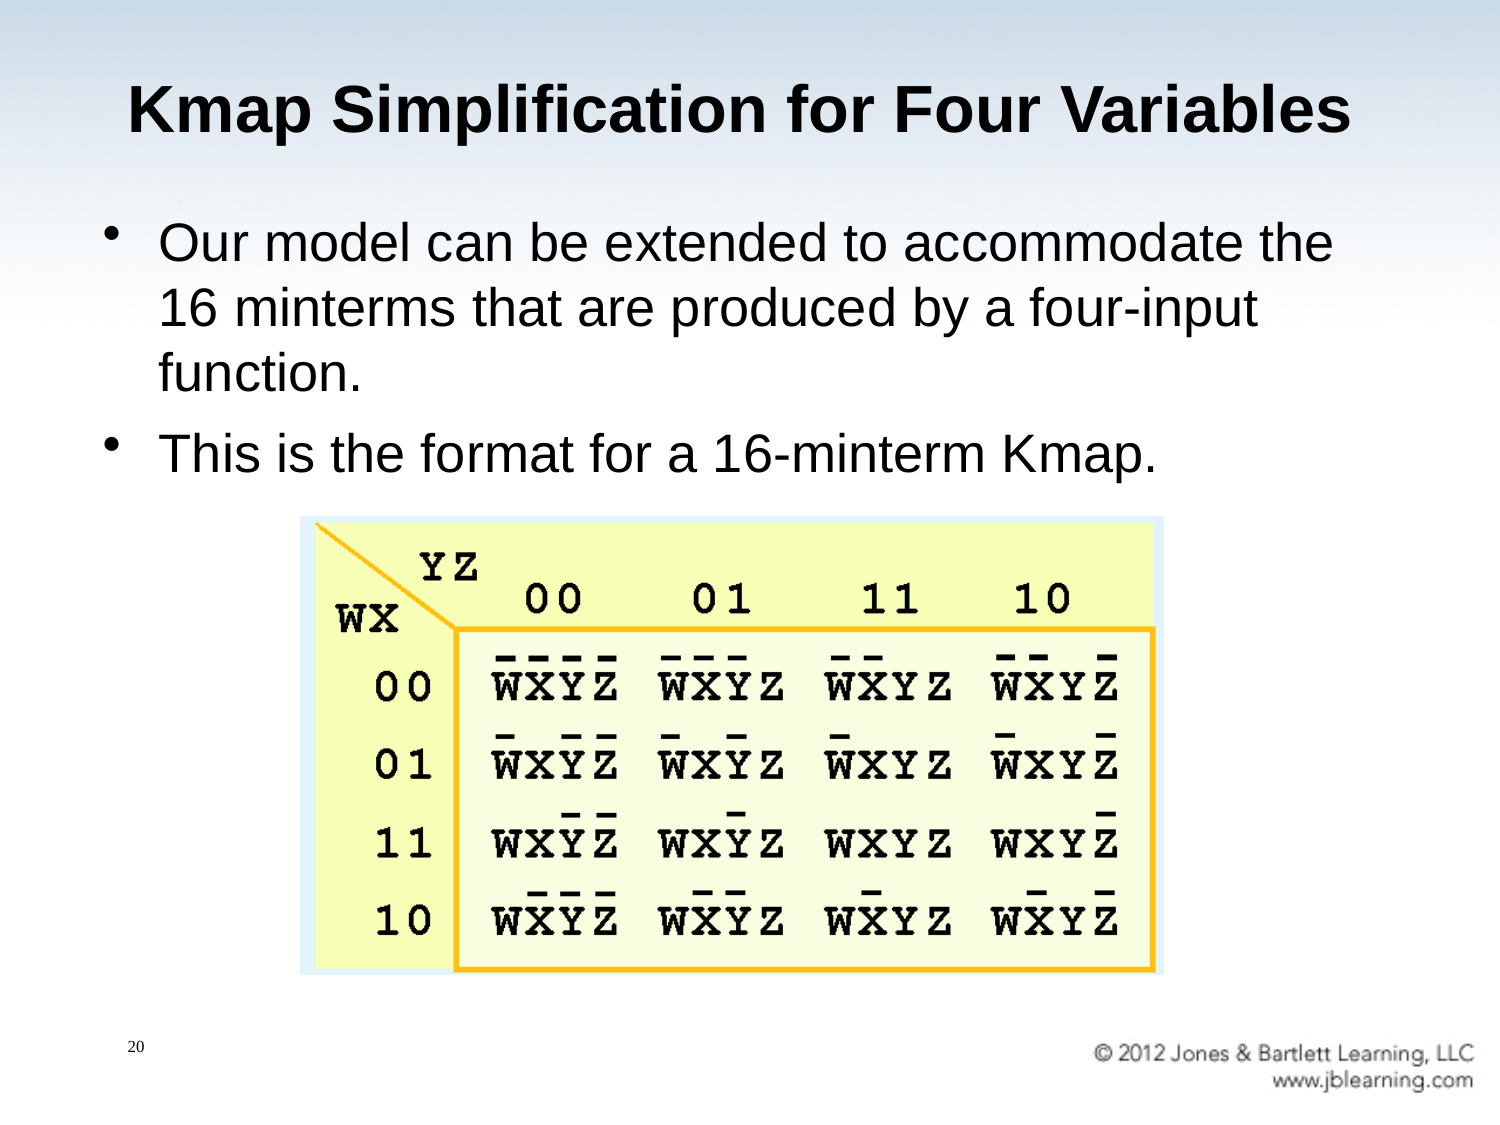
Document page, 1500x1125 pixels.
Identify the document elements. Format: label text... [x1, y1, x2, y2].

slide_number 20 [112, 1025, 425, 1100]
list Our model can be extended to accommodate the 16 minterms that are produced by a four-input function. This is the format for a 16-minterm Kmap. [87, 200, 1413, 513]
title Kmap Simplification for Four Variables [112, 37, 1388, 175]
picture [0, 0, 1500, 1125]
